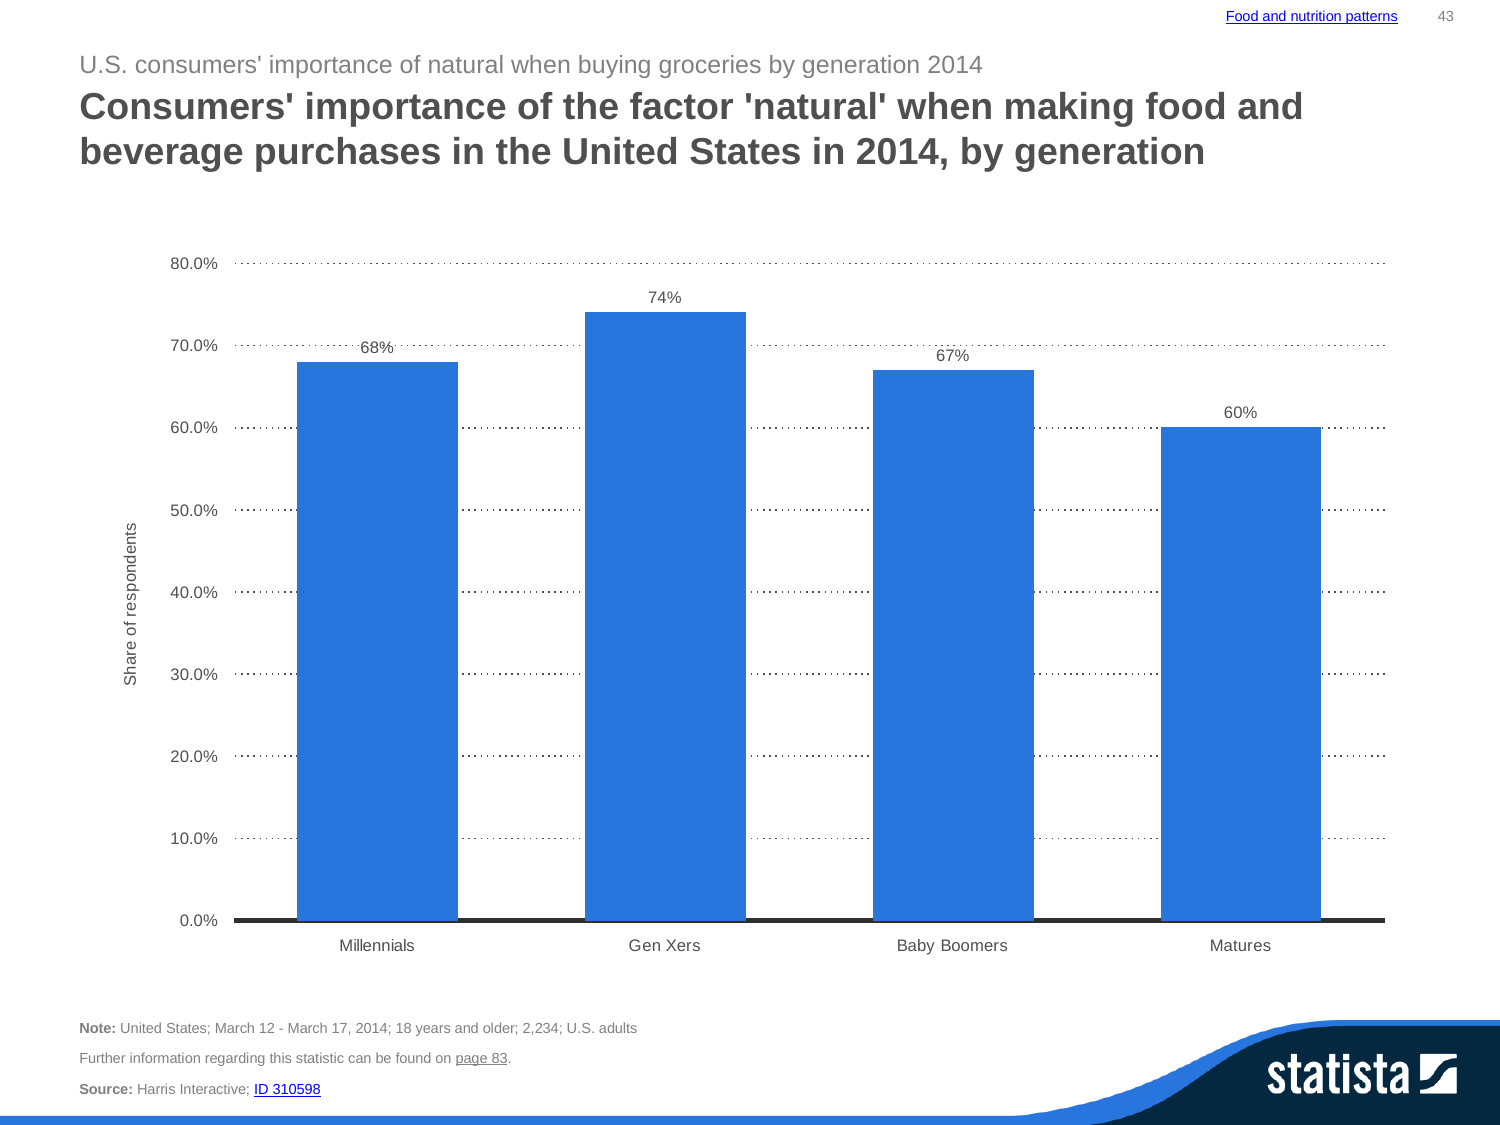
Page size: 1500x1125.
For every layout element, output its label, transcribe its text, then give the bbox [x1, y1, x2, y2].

text_box 43 [1394, 0, 1471, 35]
text_box Consumers' importance of the factor 'natural' when making food and beverage purchases in the United States in 2014, by generation [63, 85, 1415, 219]
text_box Further information regarding this statistic can be found on page 83. [63, 1046, 1108, 1071]
text_box U.S. consumers' importance of natural when buying groceries by generation 2014 [63, 40, 1415, 85]
text_box Source: Harris Interactive; ID 310598 [63, 1071, 1108, 1108]
text_box Food and nutrition patterns [63, 0, 1394, 35]
text_box Note: United States; March 12 - March 17, 2014; 18 years and older; 2,234; U.S. adults [63, 1008, 1108, 1046]
chart [88, 239, 1412, 969]
text_box [0, 1019, 1500, 1125]
